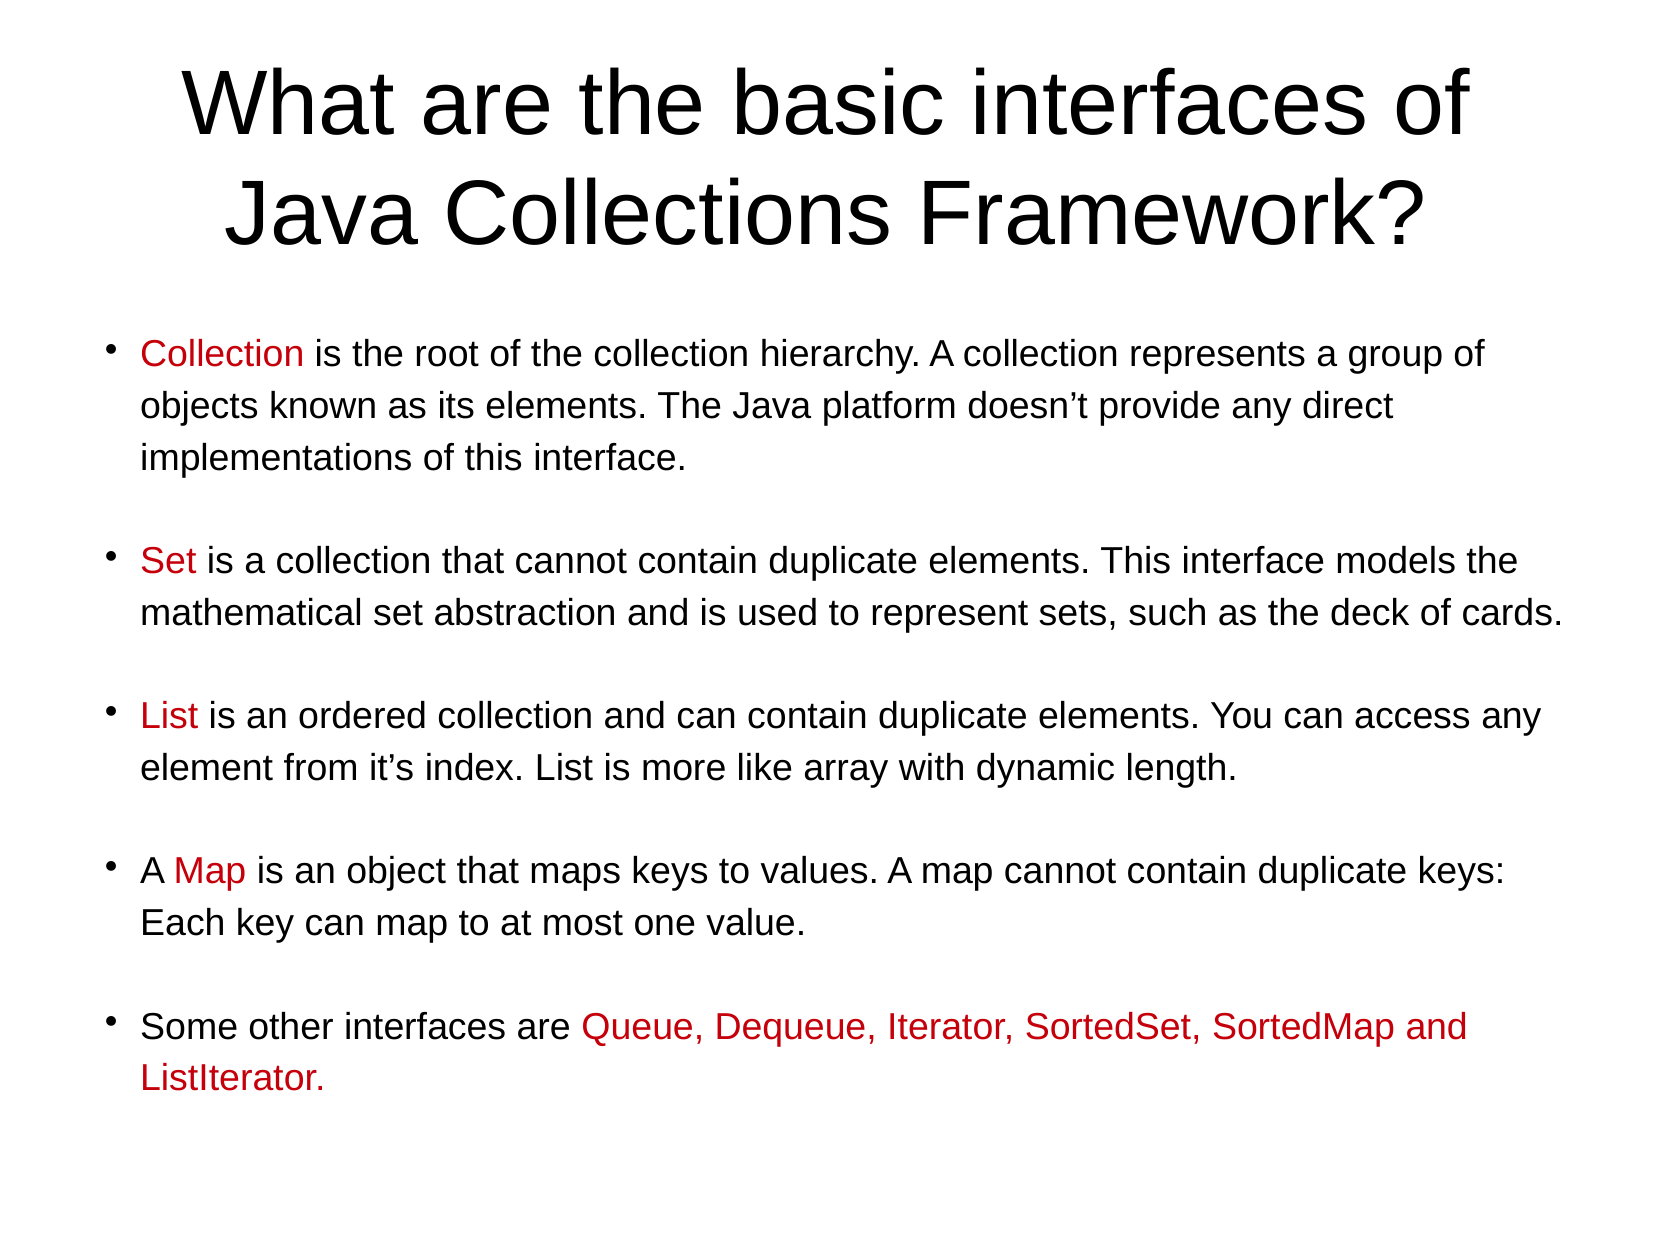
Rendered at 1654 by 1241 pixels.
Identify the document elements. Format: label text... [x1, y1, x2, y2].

text_box What are the basic interfaces of Java Collections Framework? [82, 43, 1571, 242]
text_box Collection is the root of the collection hierarchy. A collection represents a group of objects known as its elements. The Java platform doesn’t provide any direct implementations of this interface. Set is a collection that cannot contain duplicate elements. This interface models the mathematical set abstraction and is used to represent sets, such as the deck of cards. List is an ordered collection and can contain duplicate elements. You can access any element from it’s index. List is more like array with dynamic length. A Map is an object that maps keys to values. A map cannot contain duplicate keys: Each key can map to at most one value. Some other interfaces are Queue, Dequeue, Iterator, SortedSet, SortedMap and ListIterator. [89, 314, 1593, 1106]
text_box [82, 242, 1571, 450]
